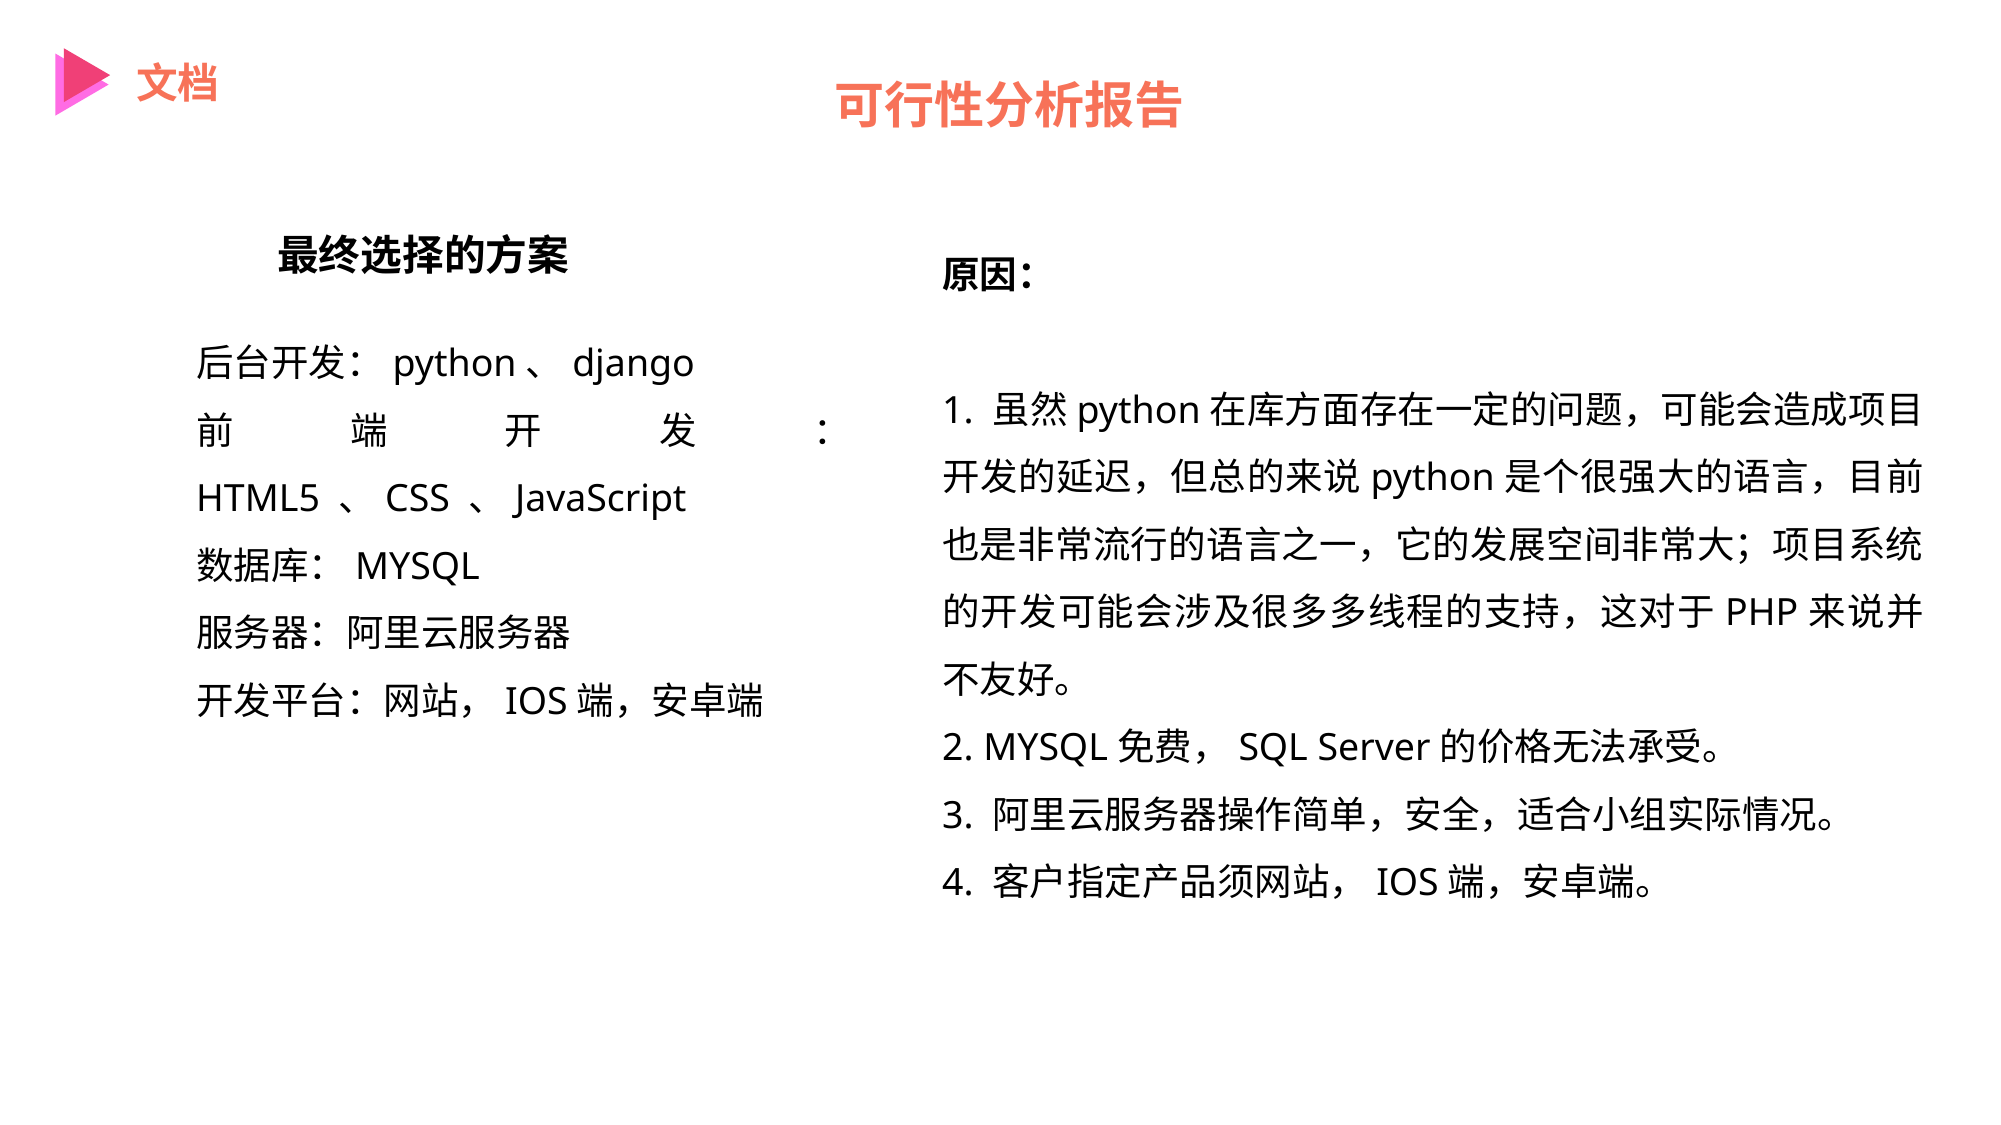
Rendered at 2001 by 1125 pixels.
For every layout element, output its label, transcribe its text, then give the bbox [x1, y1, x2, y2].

text_box 最终选择的方案 [262, 221, 584, 286]
text_box 文档 [121, 48, 455, 114]
text_box 原因： 1. 虽然python在库方面存在一定的问题，可能会造成项目开发的延迟，但总的来说python是个很强大的语言，目前也是非常流行的语言之一，它的发展空间非常大；项目系统的开发可能会涉及很多多线程的支持，这对于PHP来说并不友好。 2. MYSQL免费，SQL Server的价格无法承受。 3. 阿里云服务器操作简单，安全，适合小组实际情况。 4. 客户指定产品须网站，IOS端，安卓端。 [927, 220, 1939, 911]
text_box 后台开发：python、django 前端开发：HTML5 、CSS 、JavaScript 数据库：MYSQL 服务器：阿里云服务器 开发平台：网站，IOS端，安卓端 [181, 309, 875, 730]
text_box 可行性分析报告 [719, 66, 1301, 142]
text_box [55, 48, 111, 116]
